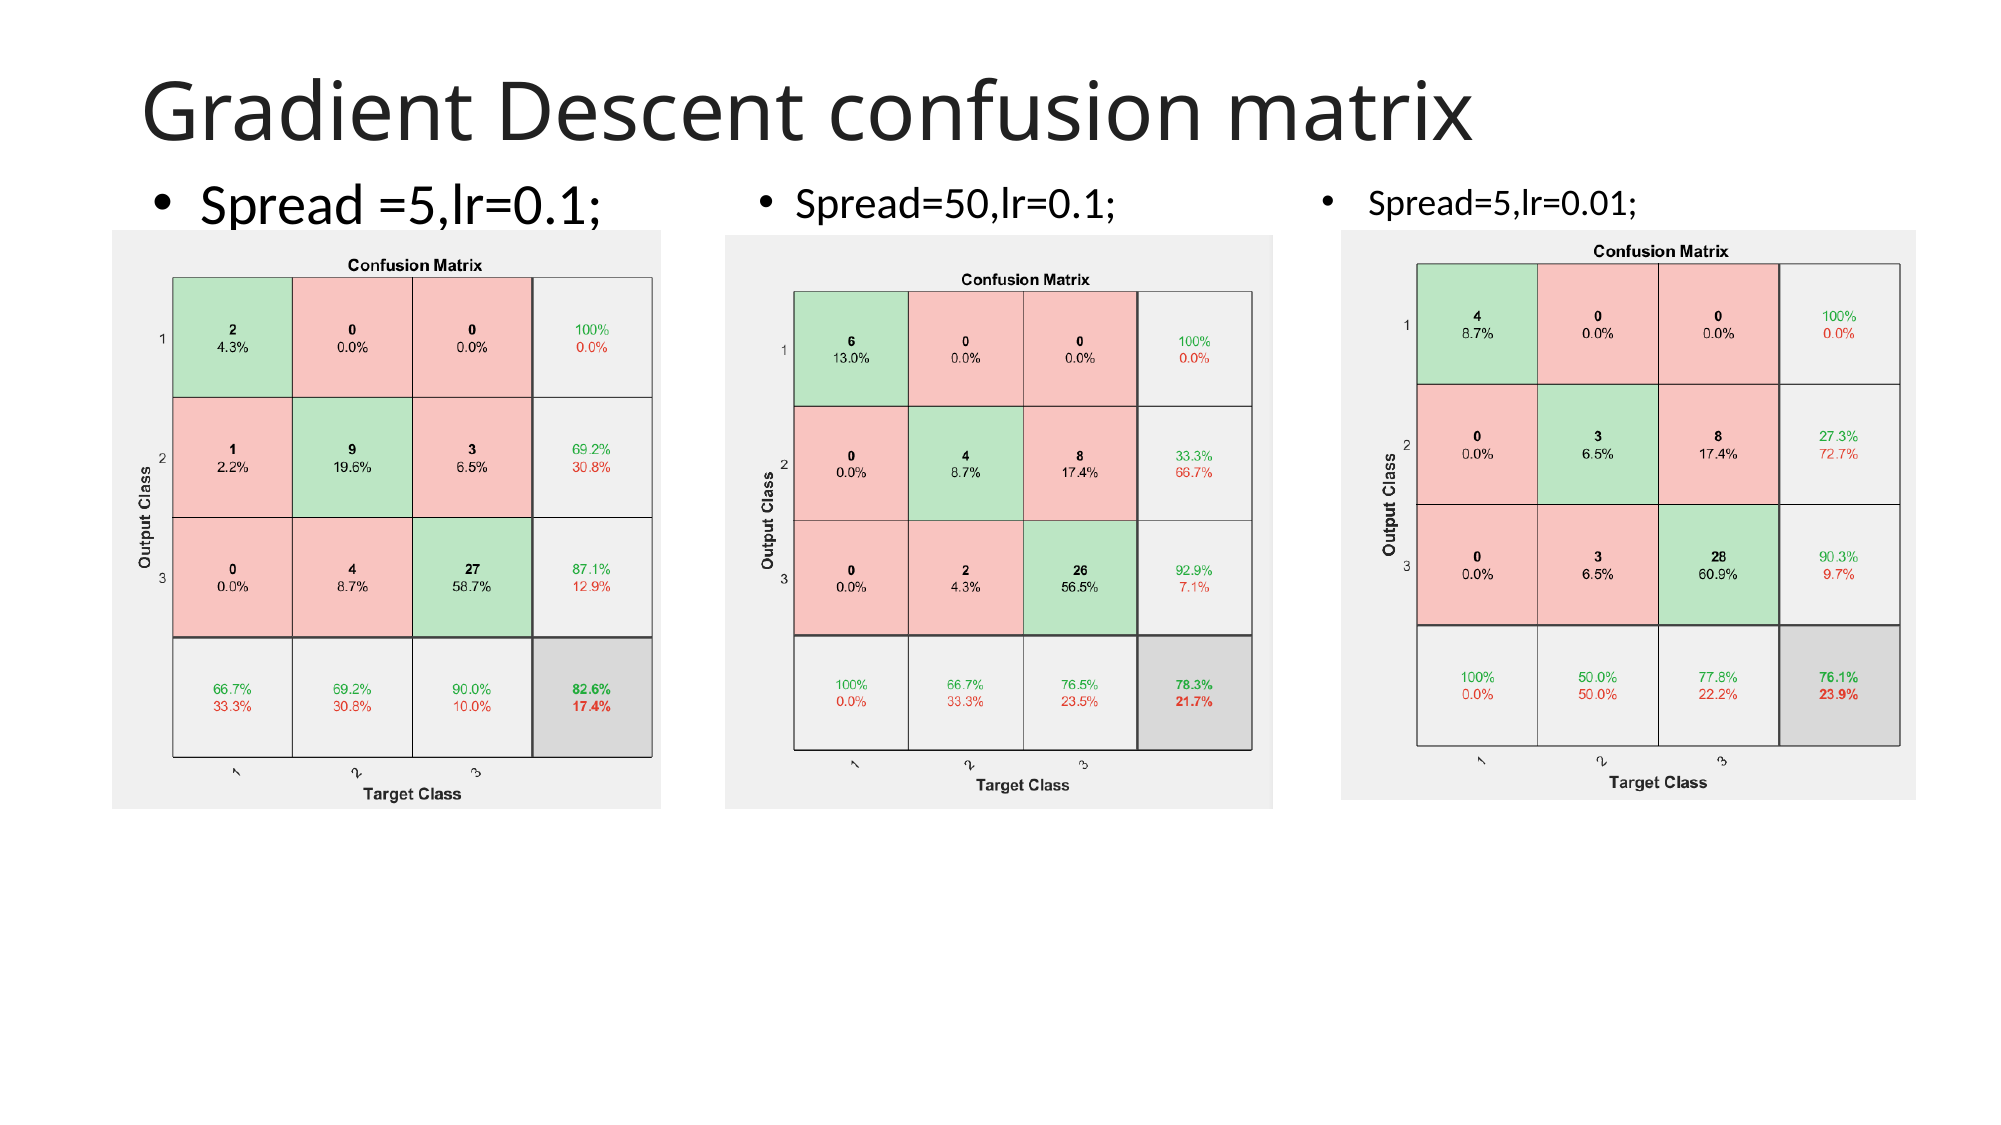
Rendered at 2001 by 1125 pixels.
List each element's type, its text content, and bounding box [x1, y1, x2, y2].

list Spread =5,lr=0.1; [137, 166, 988, 1014]
text_box Spread=5,lr=0.01; [1306, 170, 1750, 231]
list Spread=50,lr=0.1; [743, 172, 1142, 235]
picture [725, 235, 1273, 809]
picture [1341, 230, 1916, 800]
picture [112, 230, 661, 809]
title Gradient Descent confusion matrix [125, 62, 1850, 167]
